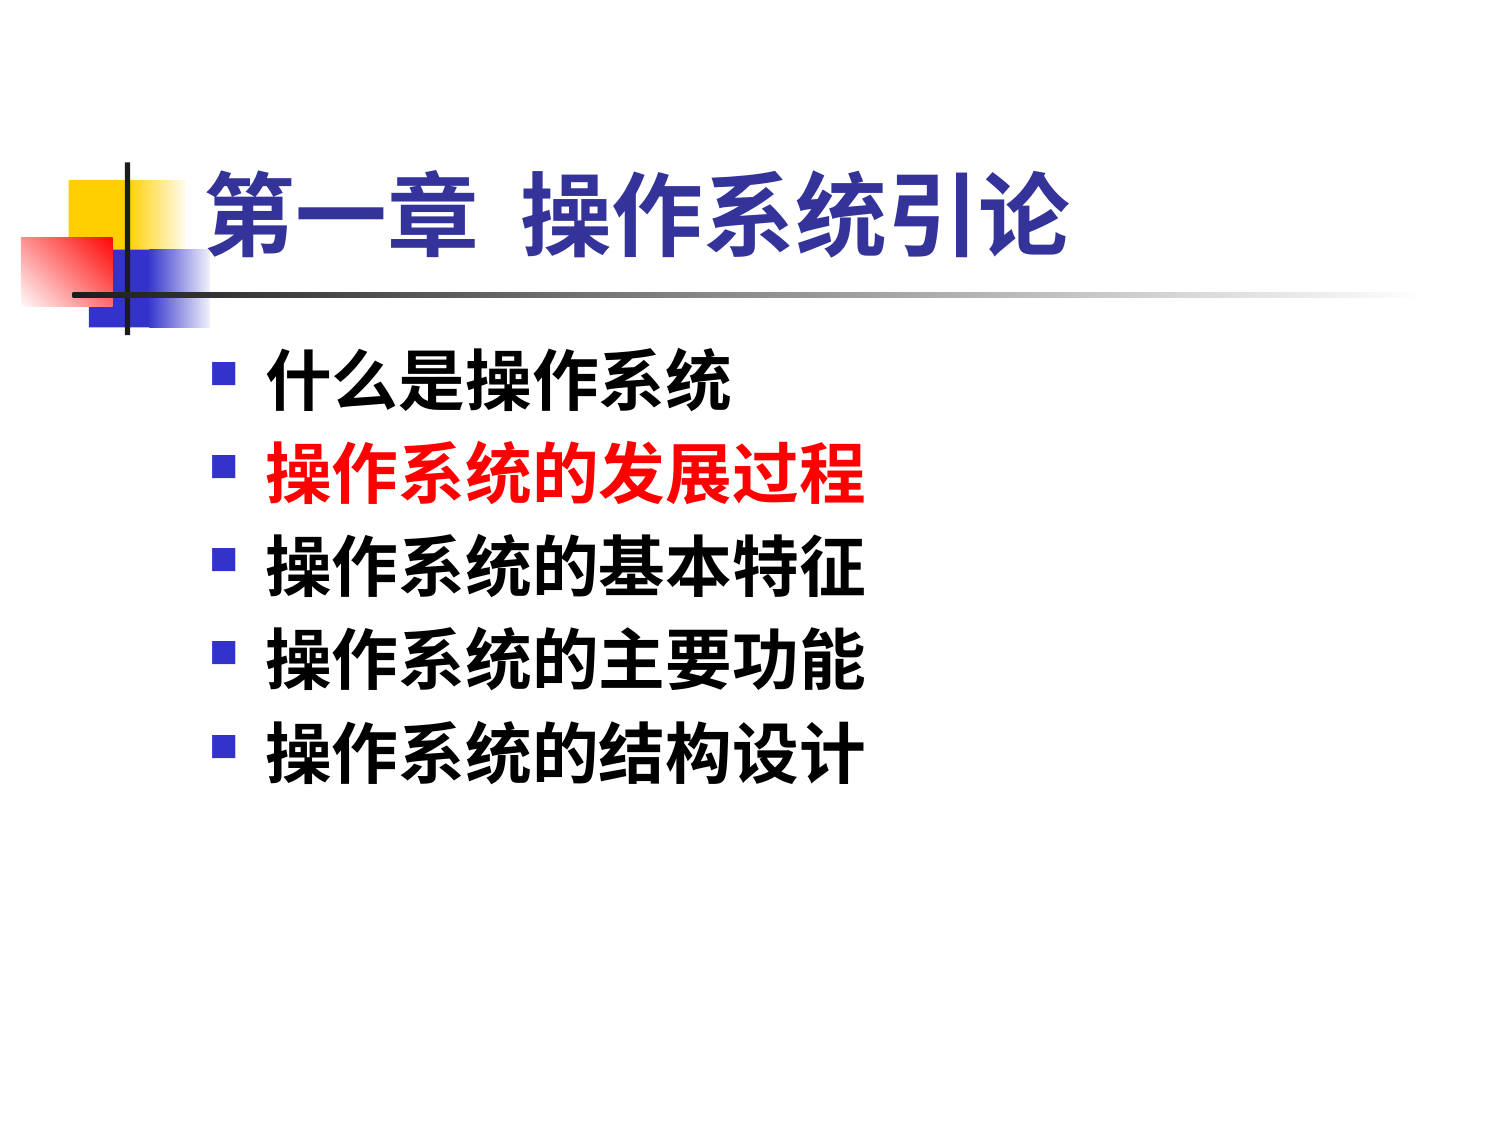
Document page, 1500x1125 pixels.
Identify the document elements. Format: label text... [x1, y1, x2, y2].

title 第一章 操作系统引论 [188, 34, 1468, 276]
list 什么是操作系统 操作系统的发展过程 操作系统的基本特征 操作系统的主要功能 操作系统的结构设计 [193, 330, 1211, 882]
